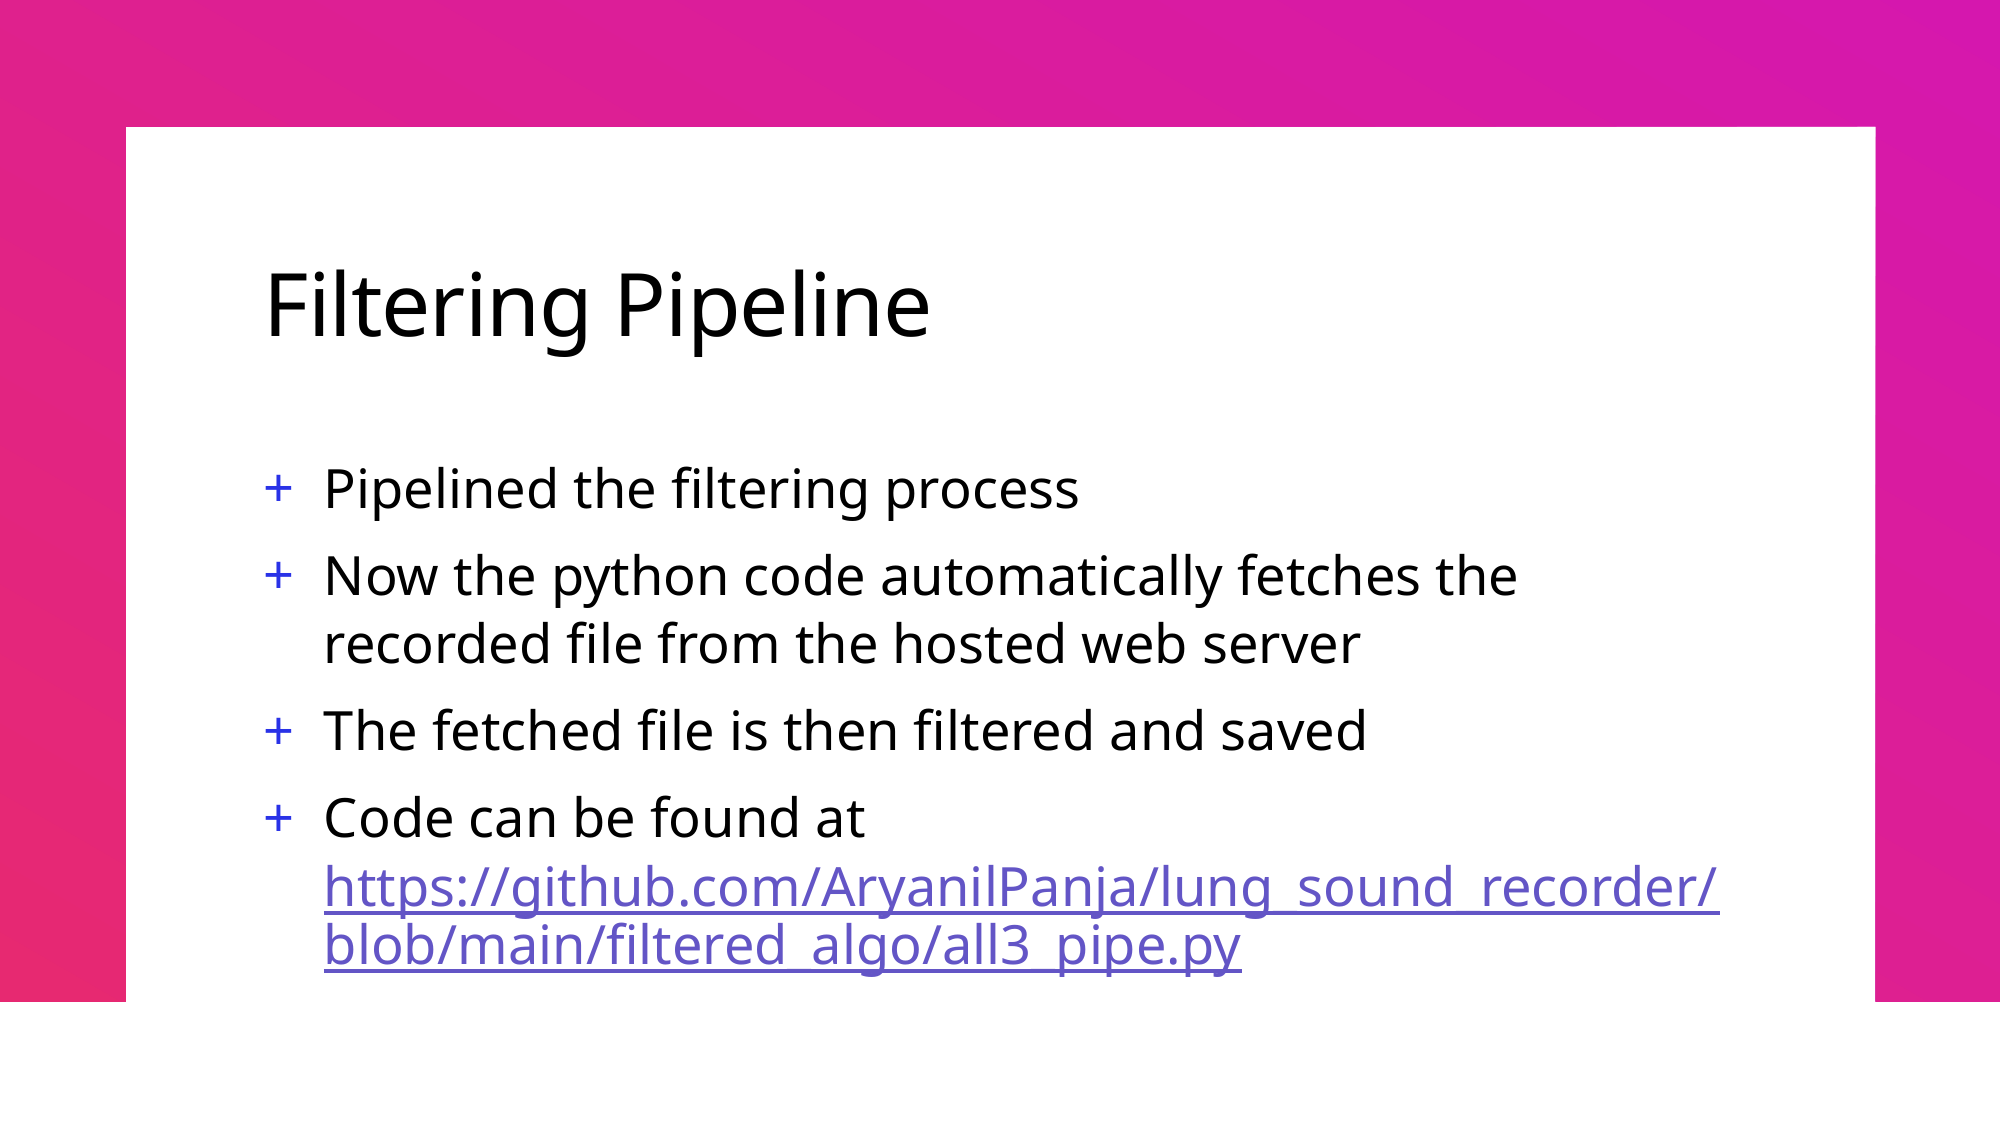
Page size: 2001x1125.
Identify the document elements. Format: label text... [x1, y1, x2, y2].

list Pipelined the filtering process Now the python code automatically fetches the recorded file from the hosted web server The fetched file is then filtered and saved Code can be found at https://github.com/AryanilPanja/lung_sound_recorder/blob/main/filtered_algo/all3_pipe.py [248, 443, 1749, 956]
title Filtering Pipeline [248, 248, 1749, 443]
